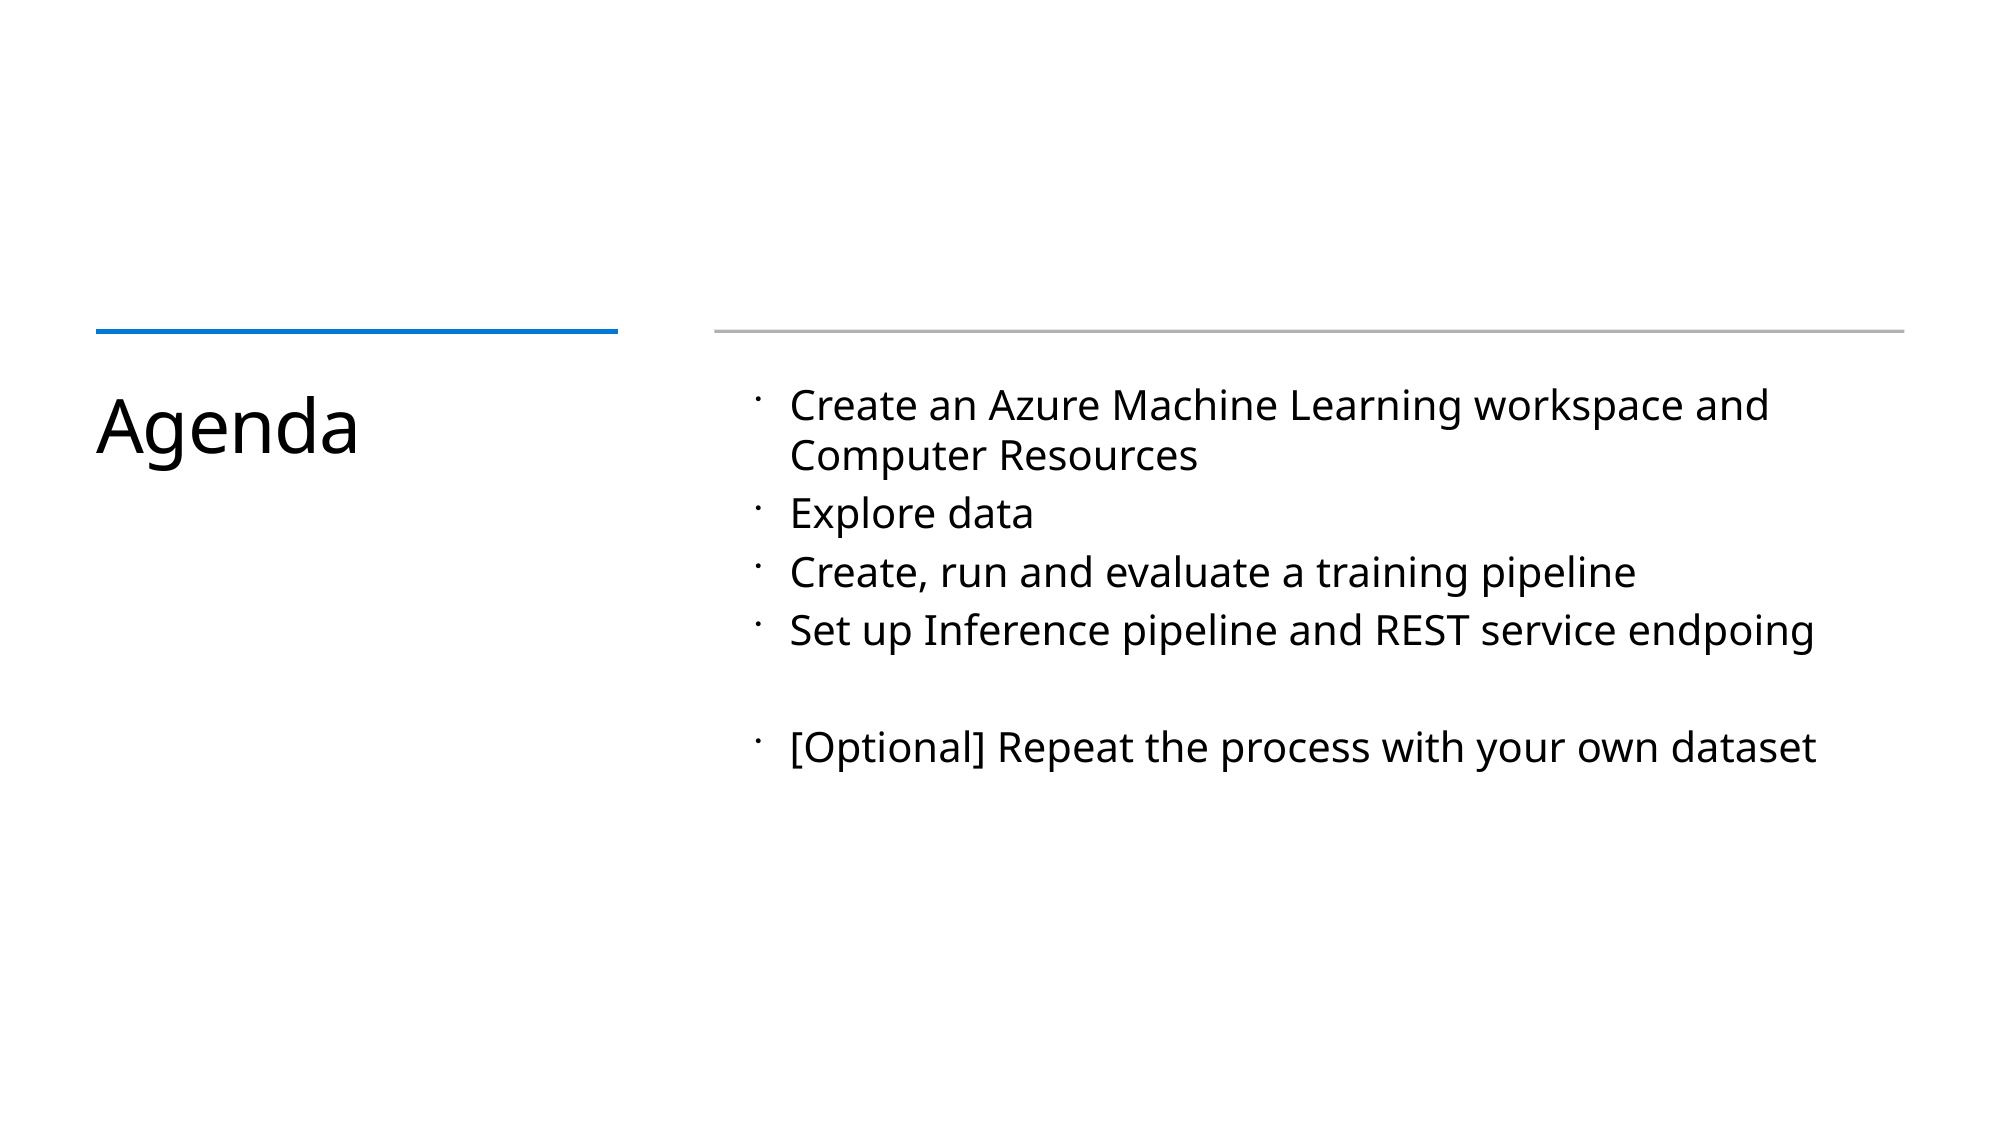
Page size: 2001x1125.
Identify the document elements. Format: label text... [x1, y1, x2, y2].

list Create an Azure Machine Learning workspace and Computer Resources Explore data Create, run and evaluate a training pipeline Set up Inference pipeline and REST service endpoing [Optional] Repeat the process with your own dataset [714, 378, 1905, 783]
title Agenda [96, 378, 618, 469]
